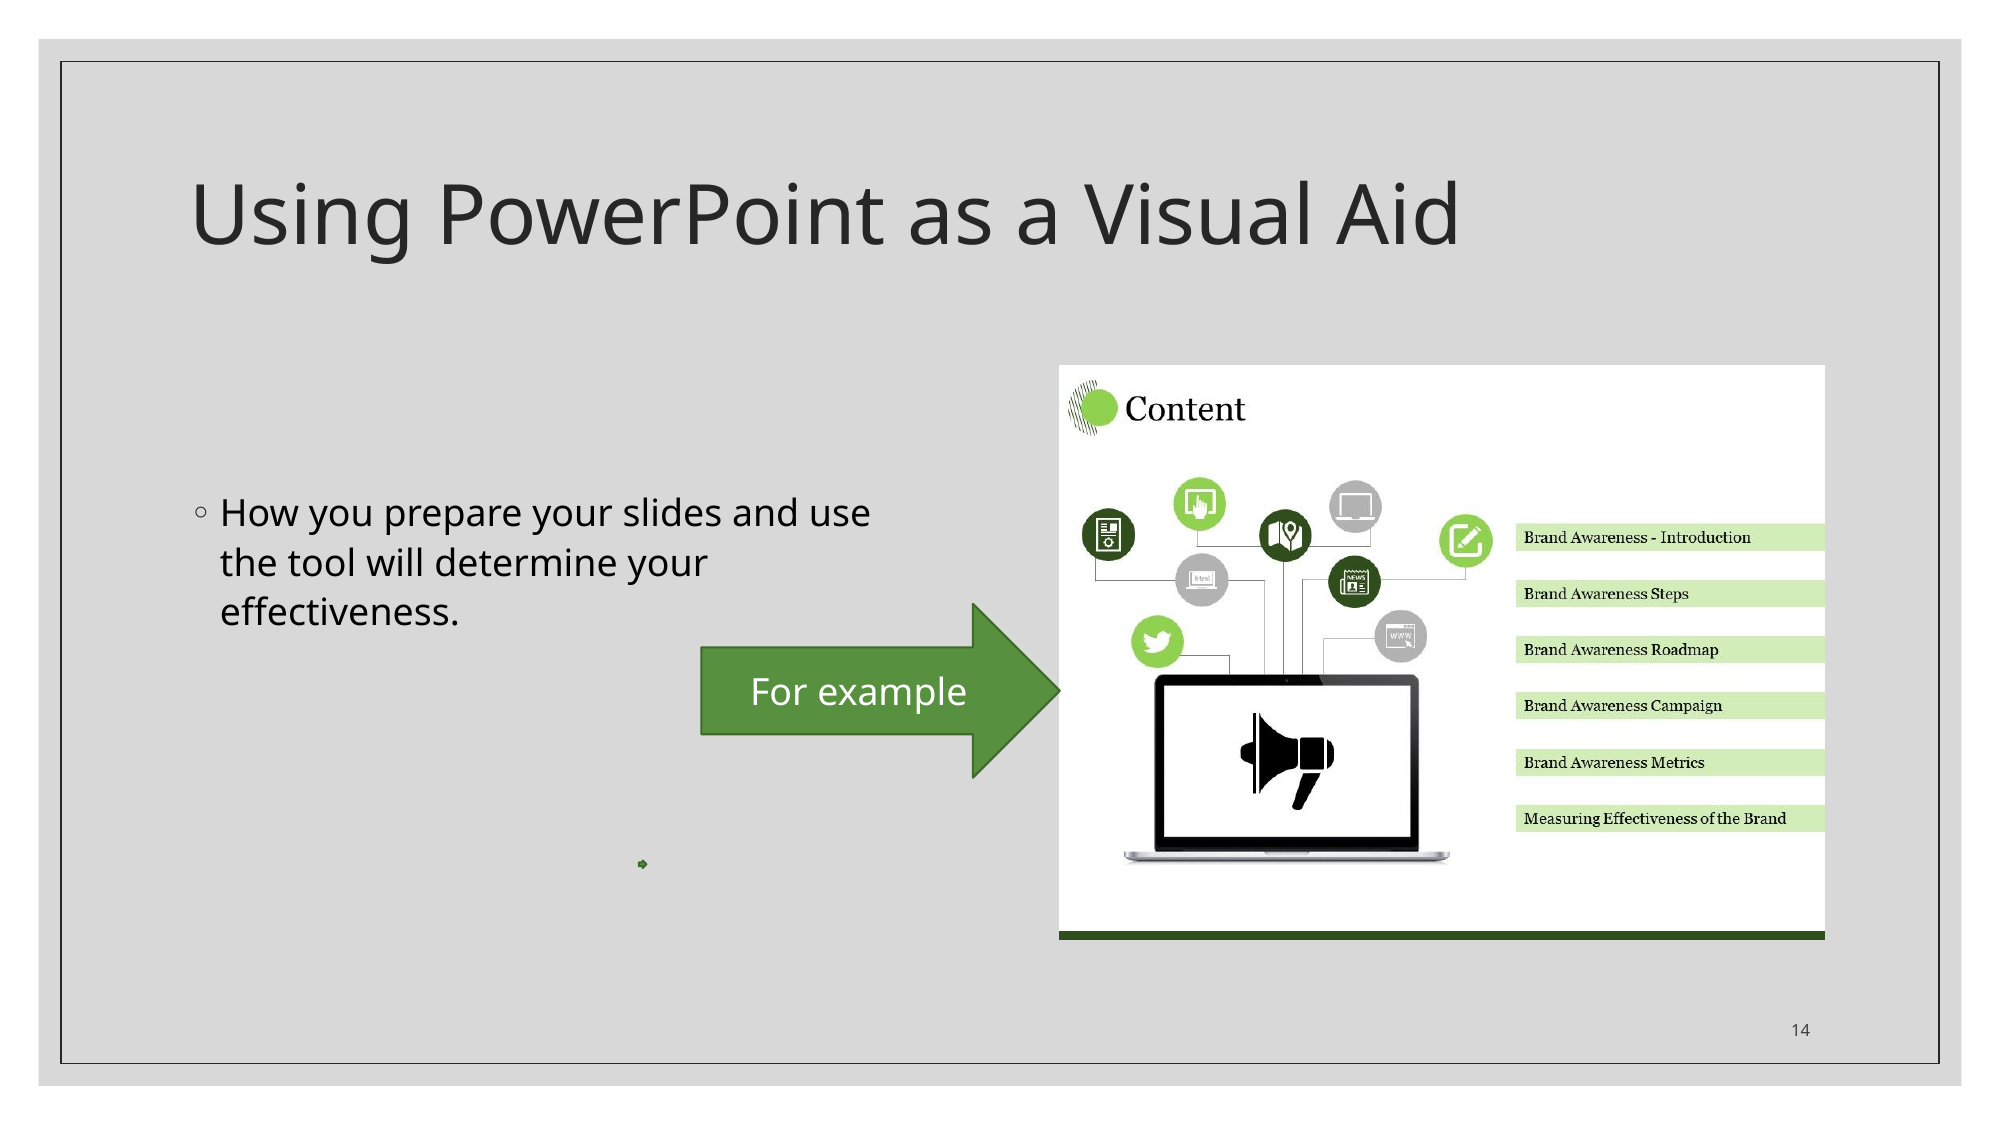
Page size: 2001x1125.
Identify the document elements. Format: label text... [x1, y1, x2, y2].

slide_number ‹#› [1687, 990, 1825, 1050]
text_box For example [701, 603, 1054, 778]
title Using PowerPoint as a Visual Aid [174, 105, 1825, 331]
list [1059, 365, 1826, 940]
list How you prepare your slides and use the tool will determine your effectiveness. [174, 345, 940, 960]
text_box [638, 860, 647, 869]
